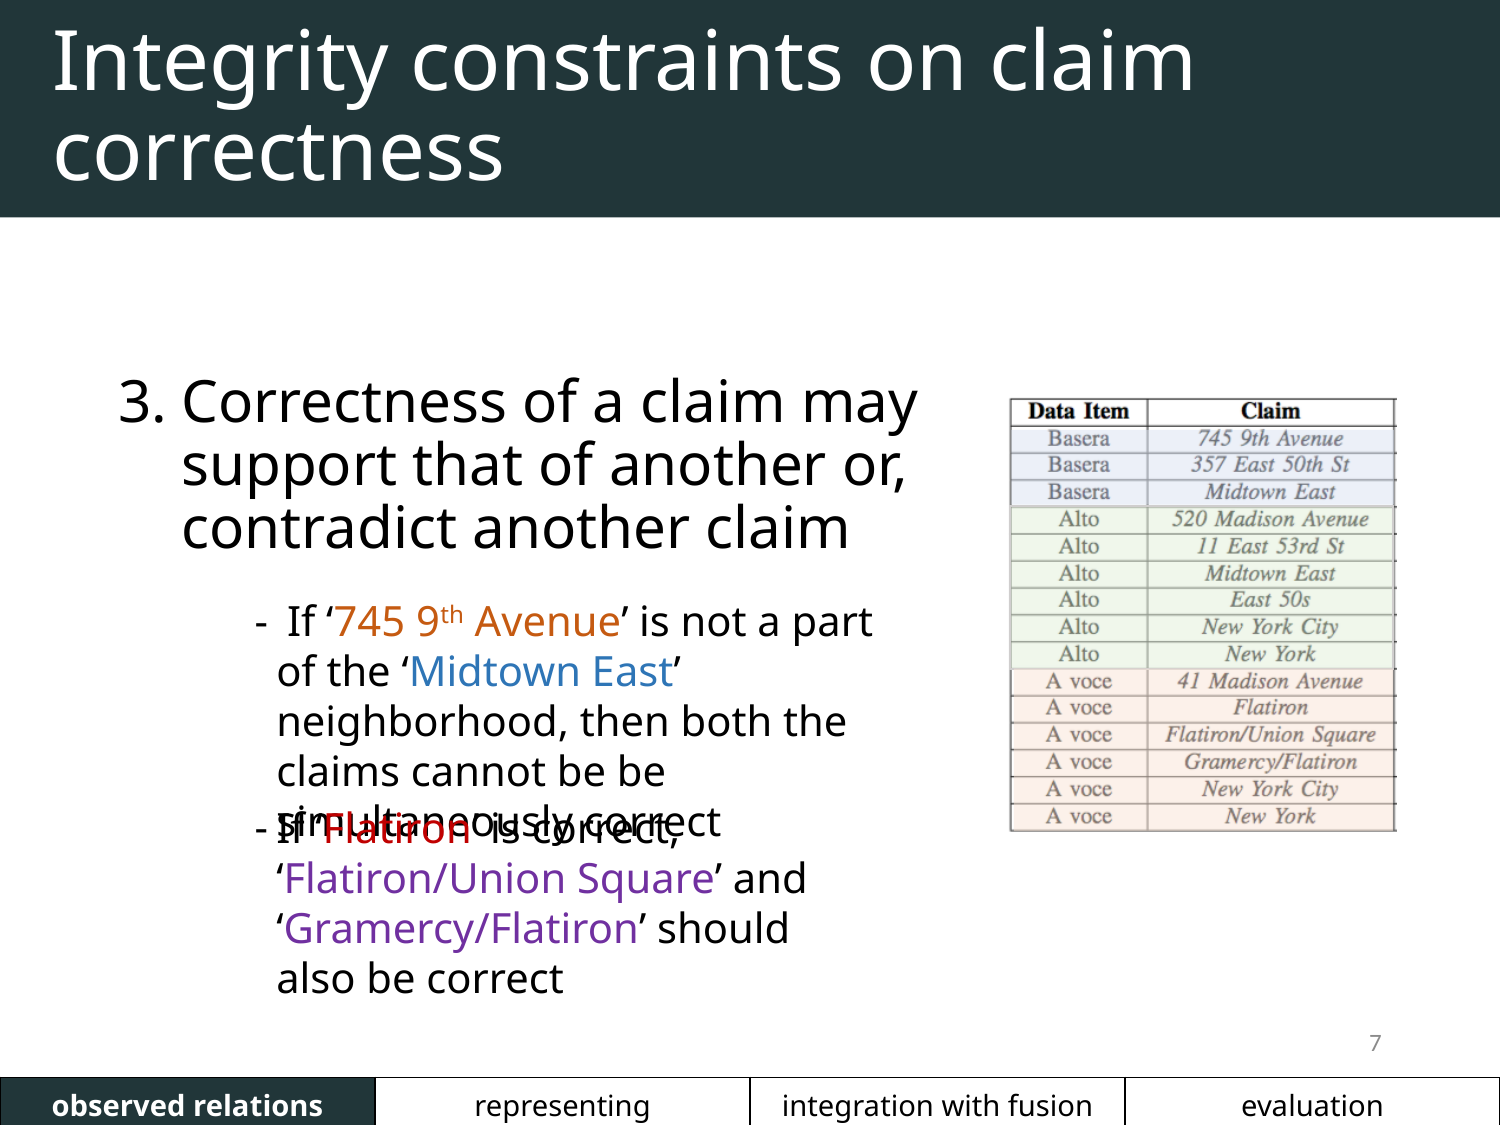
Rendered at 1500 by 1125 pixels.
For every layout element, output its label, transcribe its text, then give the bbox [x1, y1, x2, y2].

table_header evaluation [1126, 1078, 1499, 1125]
slide_number 6 [1059, 1011, 1397, 1072]
list Correctness of a claim may support that of another or, contradict another claim [103, 365, 966, 578]
text_box If ‘745 9th Avenue’ is not a part of the ‘Midtown East’ neighborhood, then both the claims cannot be be simultaneously correct [141, 587, 891, 794]
title Integrity constraints on claim correctness [0, 0, 1500, 218]
text_box If ‘Flatiron’ is correct, ‘Flatiron/Union Square’ and ‘Gramercy/Flatiron’ should also be correct [141, 794, 891, 1010]
table_header representing relationships [376, 1078, 749, 1125]
picture [993, 382, 1397, 846]
table_header observed relations [1, 1078, 374, 1125]
table_header integration with fusion [751, 1078, 1124, 1125]
